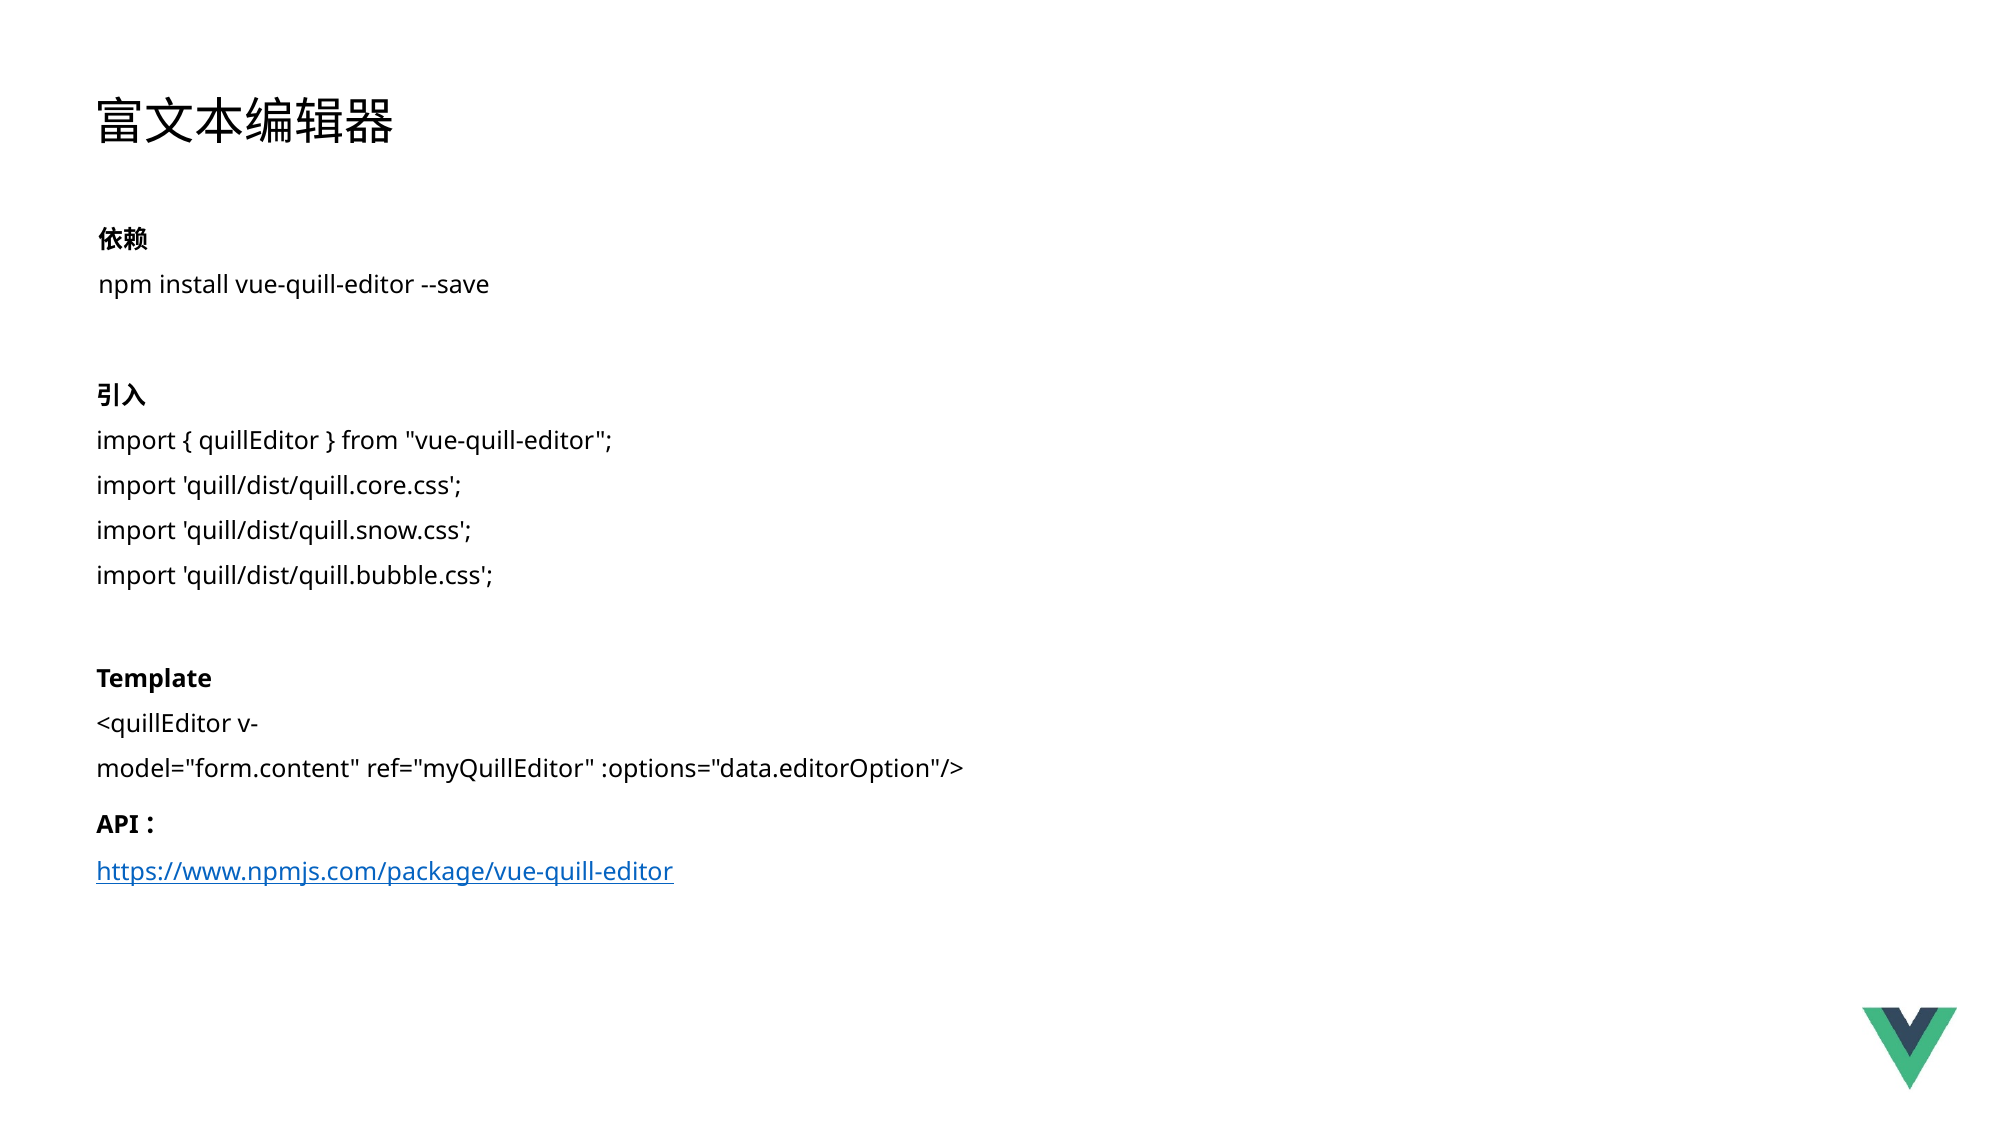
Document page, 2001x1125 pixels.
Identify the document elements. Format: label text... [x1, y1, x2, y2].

text_box Template <quillEditor v-model="form.content" ref="myQuillEditor" :options="data.editorOption"/> [81, 640, 1134, 835]
picture [1862, 1001, 1957, 1096]
text_box 富文本编辑器 [79, 82, 410, 157]
text_box API： https://www.npmjs.com/package/vue-quill-editor [81, 835, 1134, 897]
text_box 引入 import { quillEditor } from "vue-quill-editor"; import 'quill/dist/quill.core.css'; import 'quill/dist/quill.snow.css'; import 'quill/dist/quill.bubble.css'; [81, 357, 1134, 597]
text_box 依赖 npm install vue-quill-editor --save [83, 200, 574, 306]
